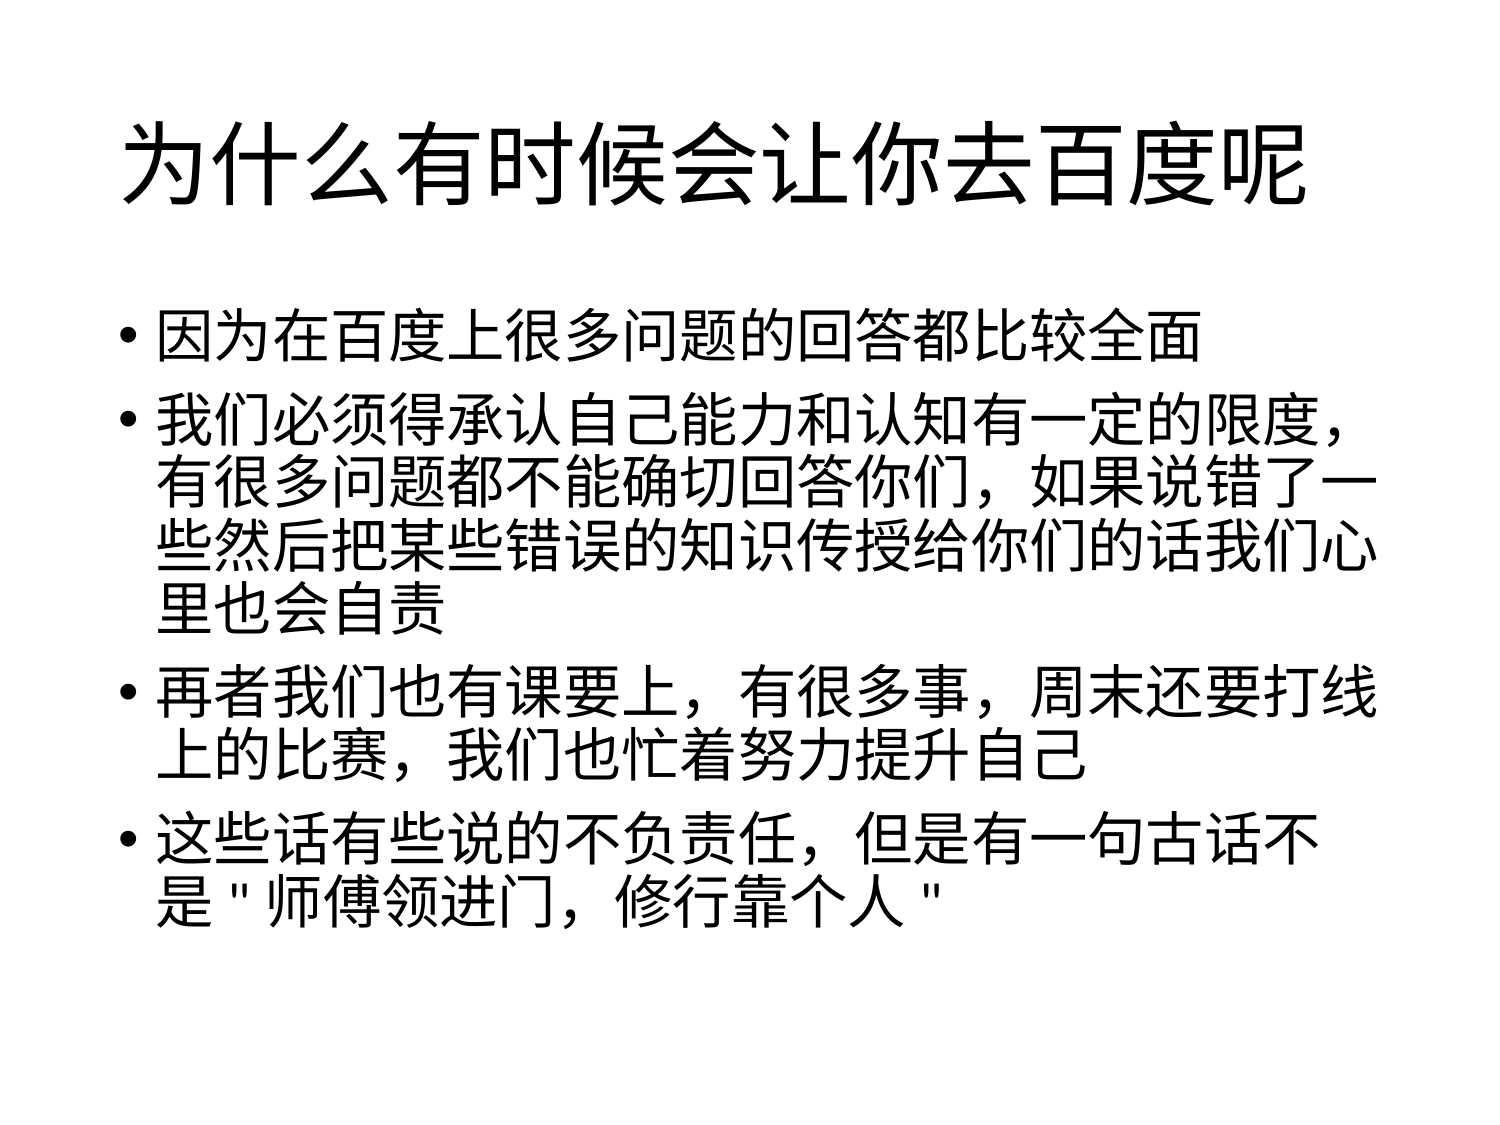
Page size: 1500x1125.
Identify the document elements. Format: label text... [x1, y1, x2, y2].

title 为什么有时候会让你去百度呢 [103, 59, 1397, 278]
list 因为在百度上很多问题的回答都比较全面 我们必须得承认自己能力和认知有一定的限度，有很多问题都不能确切回答你们，如果说错了一些然后把某些错误的知识传授给你们的话我们心里也会自责 再者我们也有课要上，有很多事，周末还要打线上的比赛，我们也忙着努力提升自己 这些话有些说的不负责任，但是有一句古话不是"师傅领进门，修行靠个人" [103, 299, 1397, 1014]
